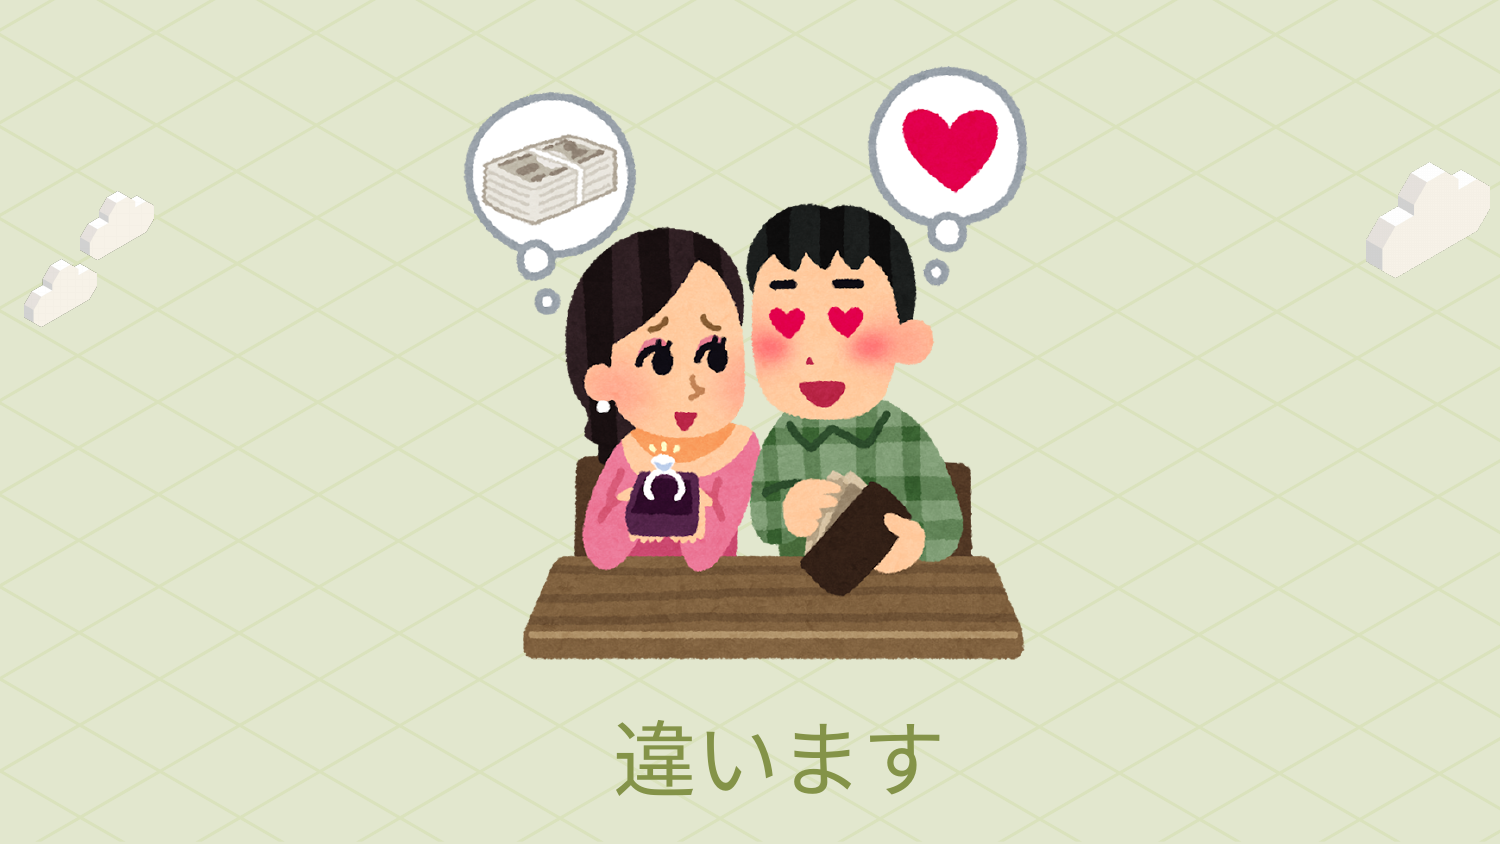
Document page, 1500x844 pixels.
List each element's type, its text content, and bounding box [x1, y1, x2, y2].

picture [1366, 162, 1490, 278]
picture [24, 191, 154, 327]
picture [448, 51, 1052, 676]
text_box 違います [598, 699, 1076, 815]
